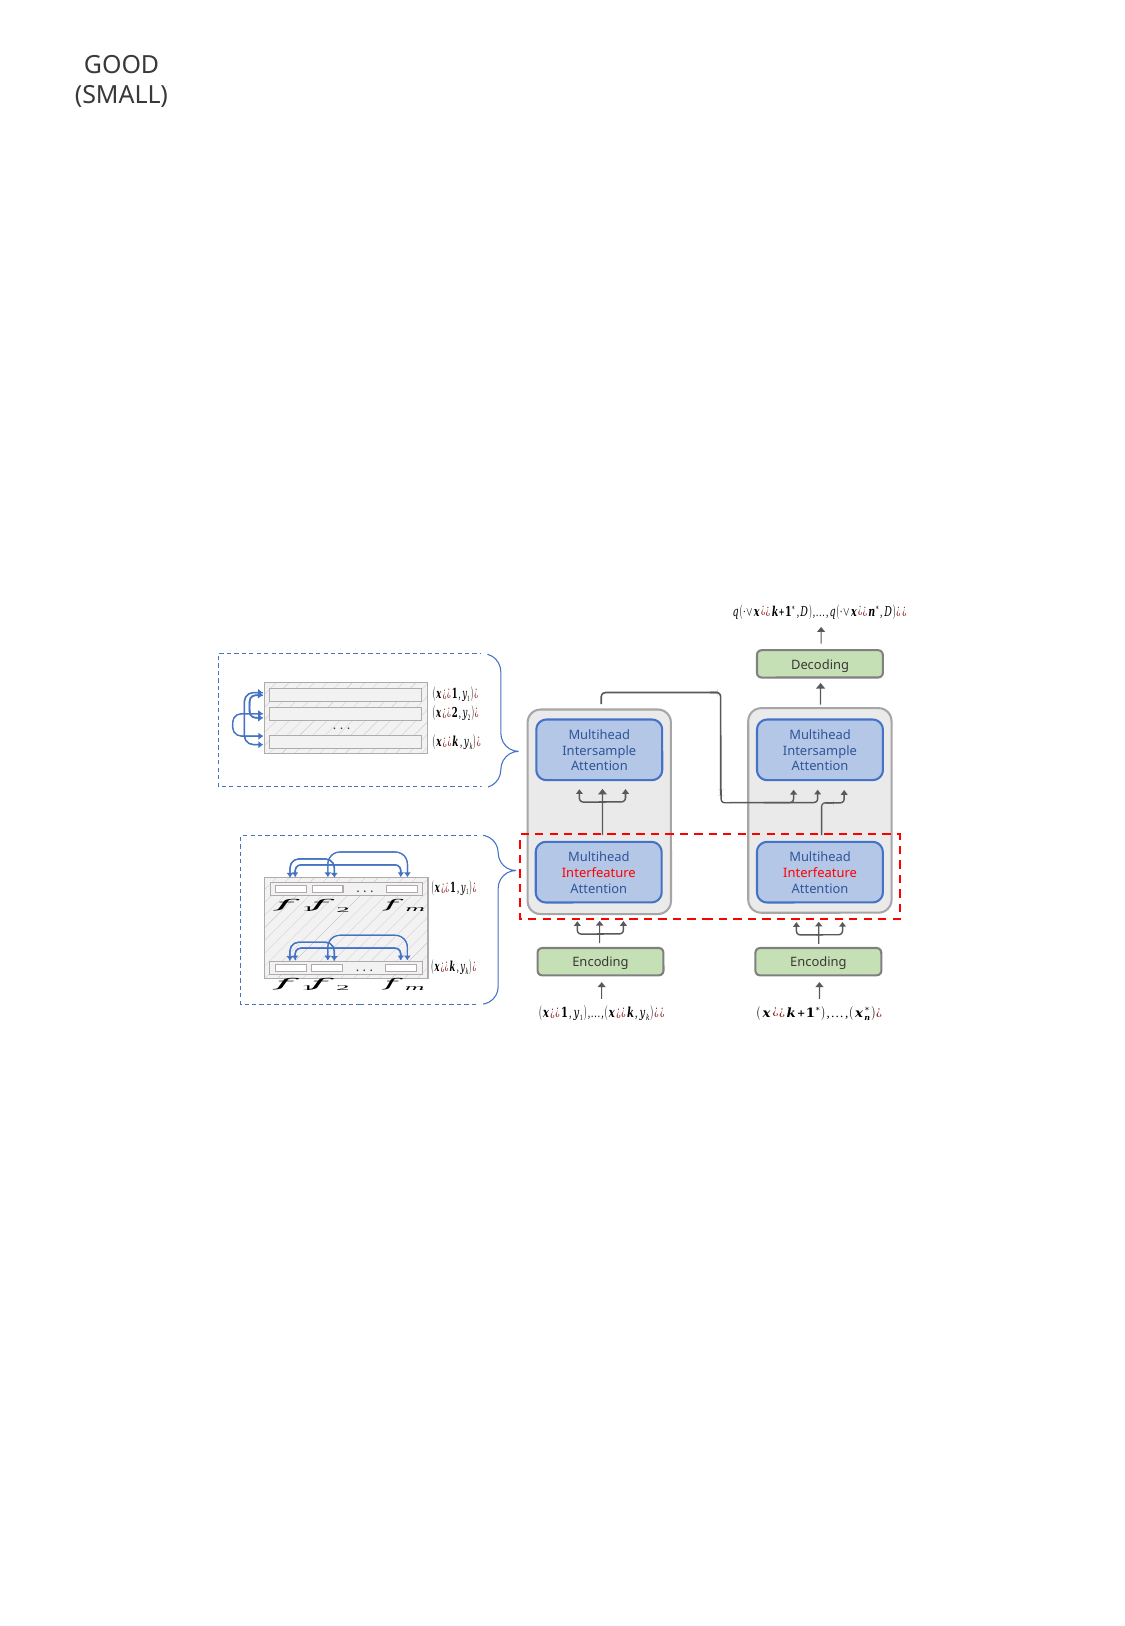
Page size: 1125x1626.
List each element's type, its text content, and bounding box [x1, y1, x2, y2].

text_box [218, 602, 907, 1023]
text_box GOOD (SMALL) [50, 41, 193, 117]
